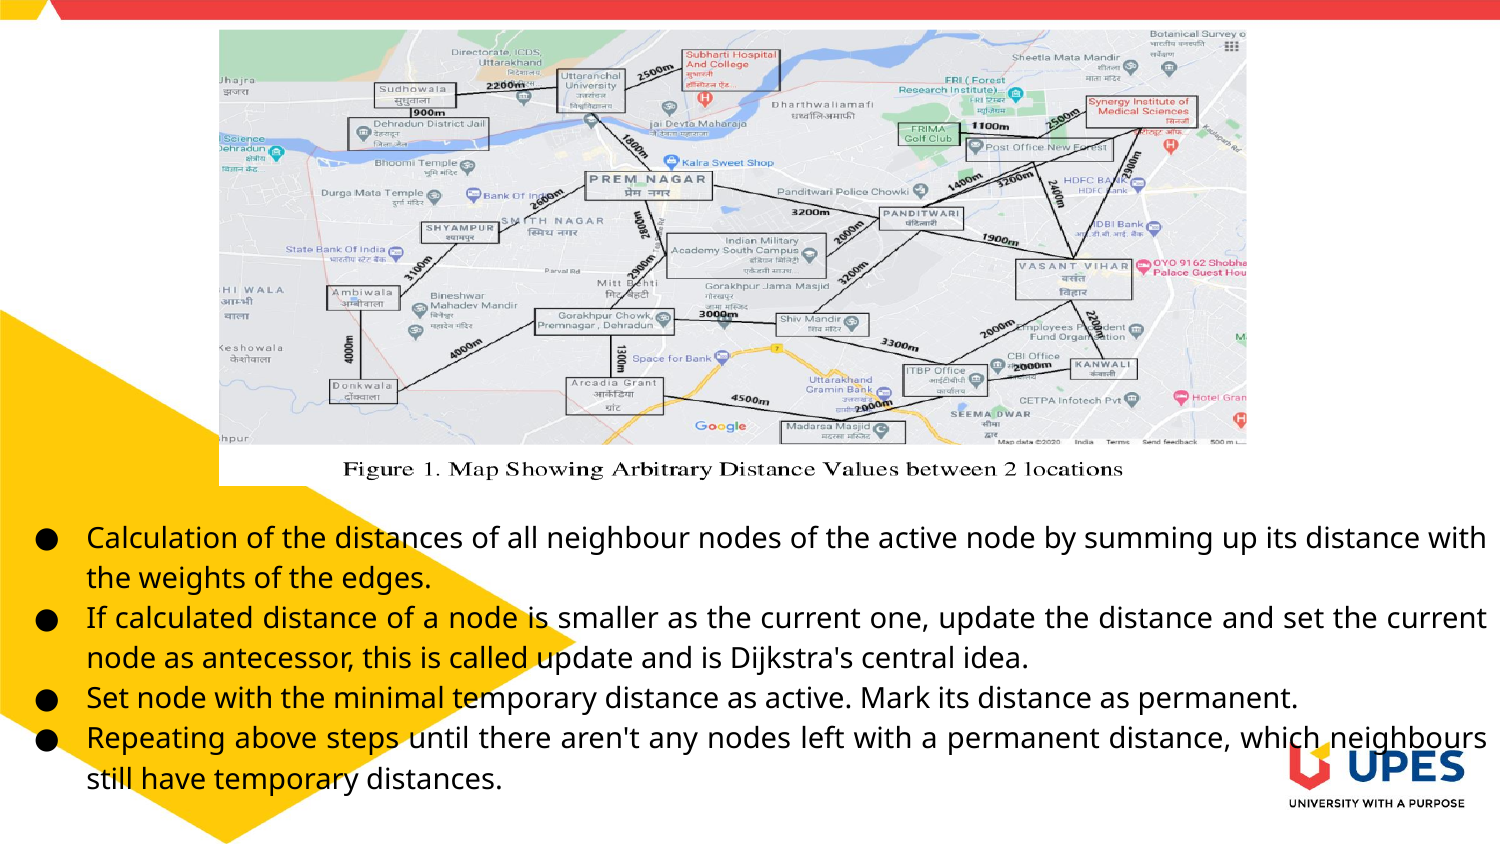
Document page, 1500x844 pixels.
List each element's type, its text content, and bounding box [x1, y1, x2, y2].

title Calculation of the distances of all neighbour nodes of the active node by summing up its distance with the weights of the edges. If calculated distance of a node is smaller as the current one, update the distance and set the current node as antecessor, this is called update and is Dijkstra's central idea. Set node with the minimal temporary distance as active. Mark its distance as permanent. Repeating above steps until there aren't any nodes left with a permanent distance, which neighbours still have temporary distances. [0, 567, 1500, 844]
picture [0, 0, 1500, 567]
